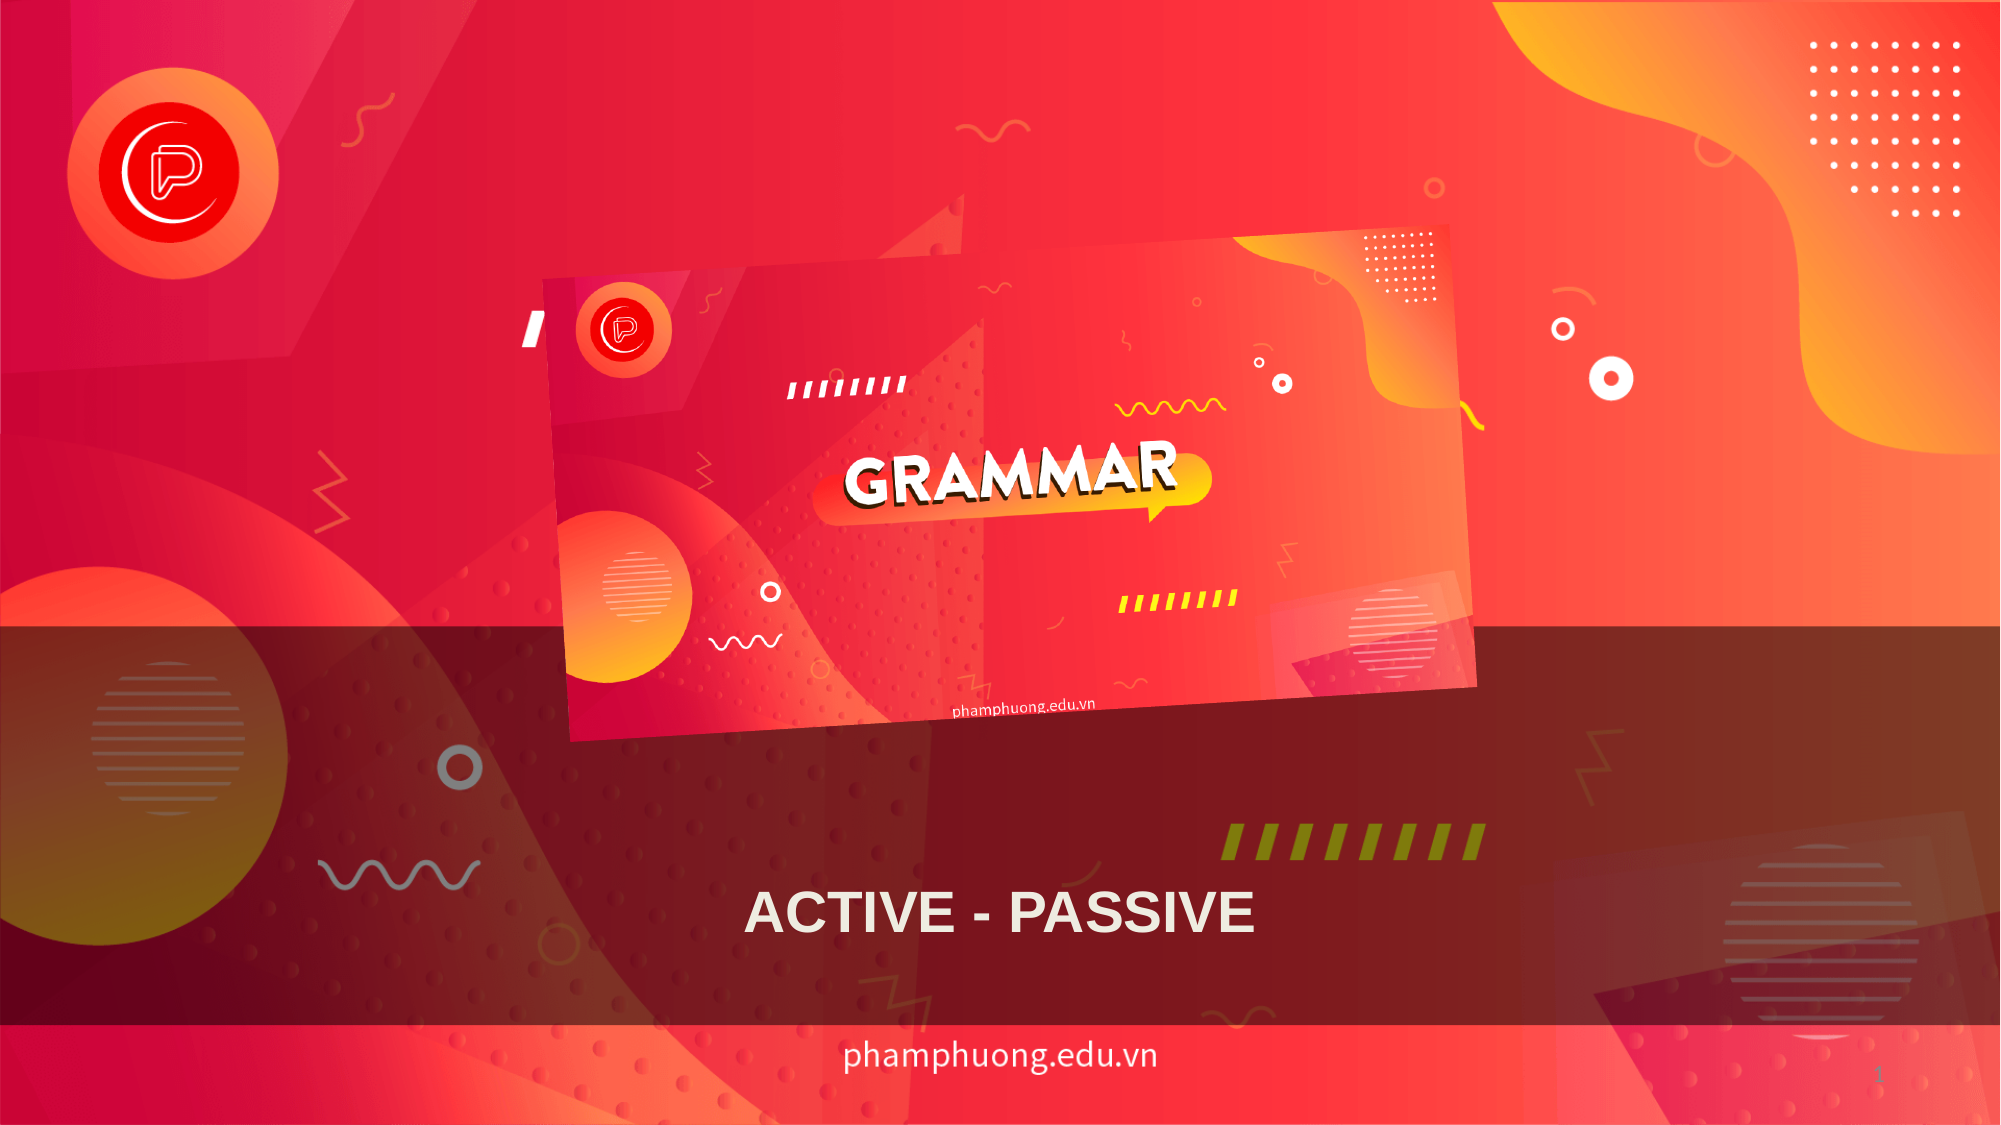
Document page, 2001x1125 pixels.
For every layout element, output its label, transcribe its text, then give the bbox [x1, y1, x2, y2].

list ACTIVE - PASSIVE [86, 852, 1914, 1026]
slide_number 1 [1433, 1042, 1900, 1103]
picture [0, 0, 2001, 1125]
